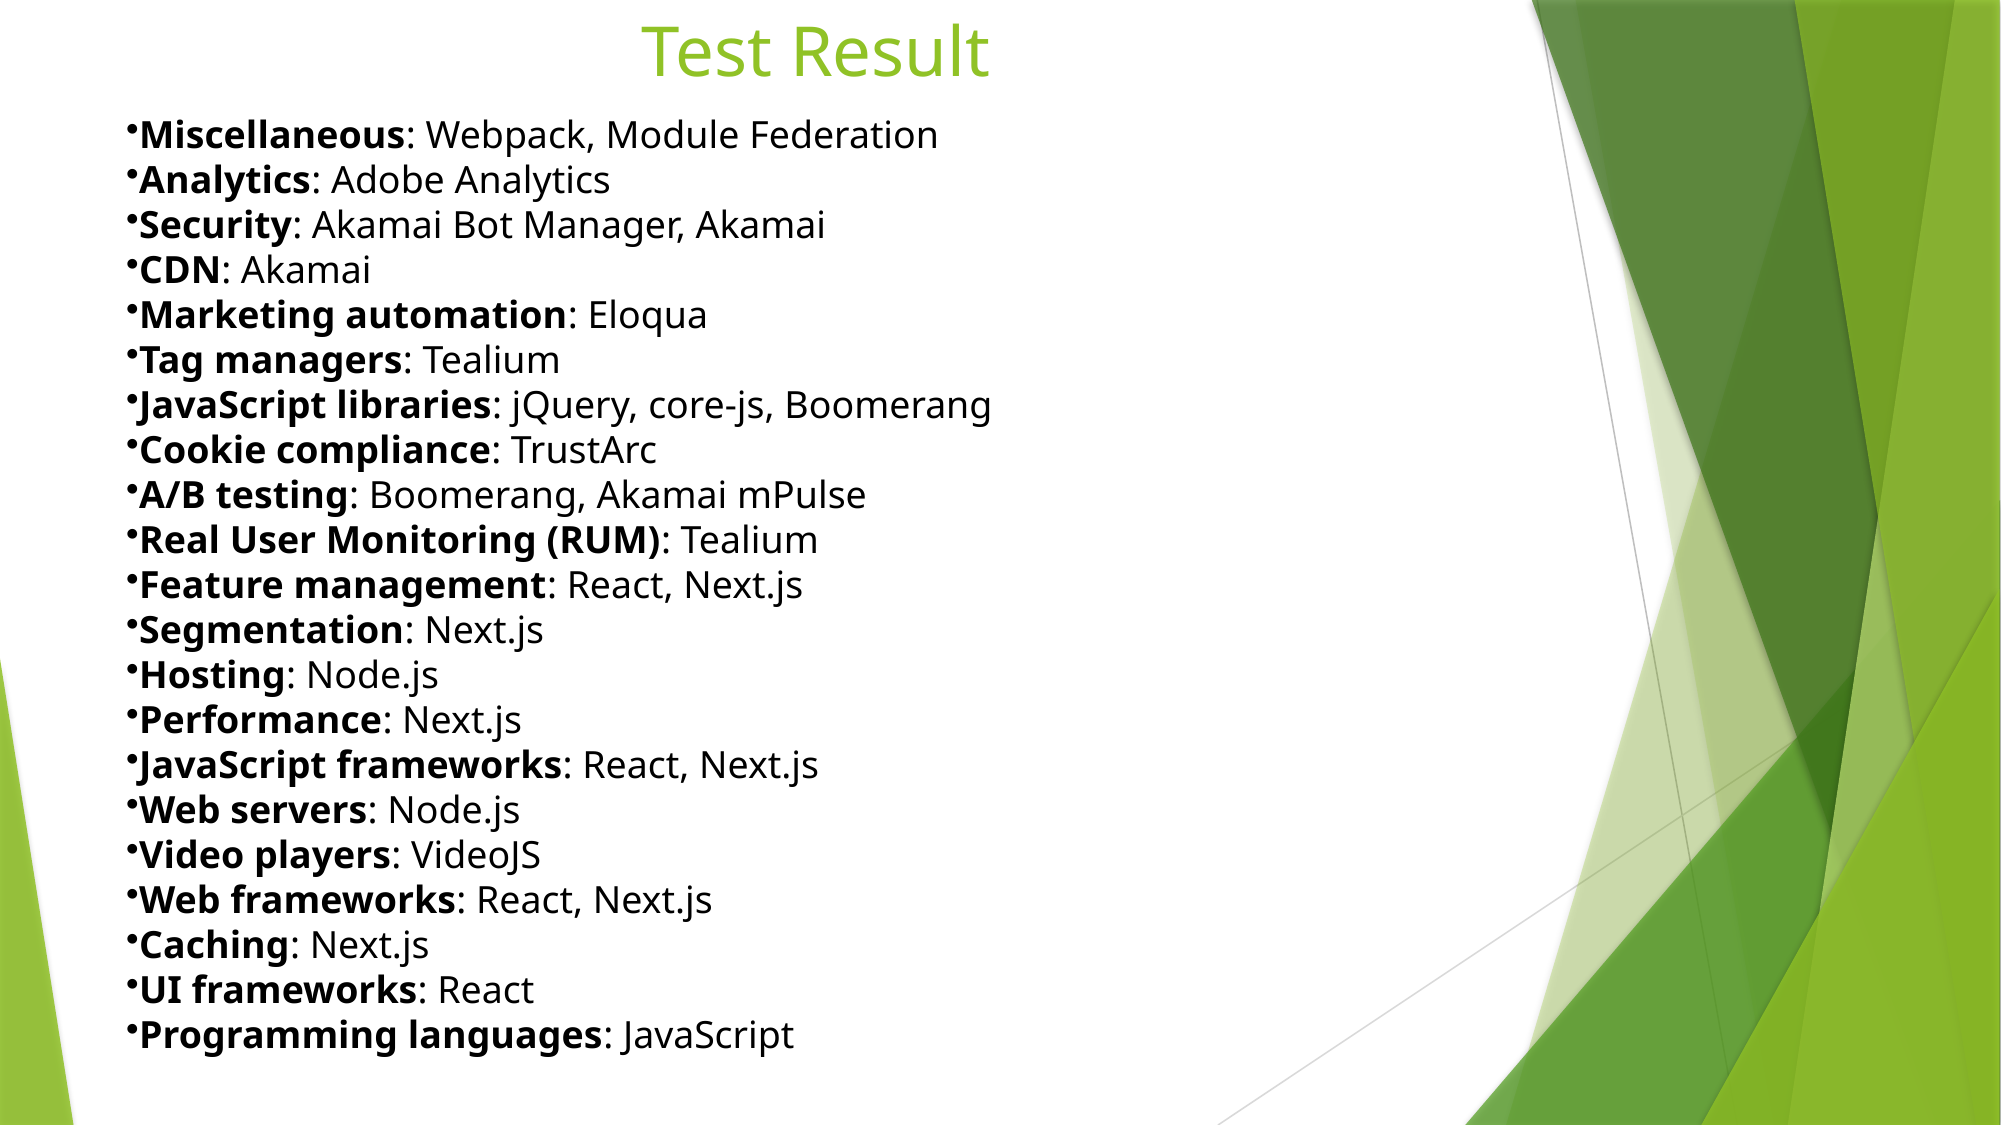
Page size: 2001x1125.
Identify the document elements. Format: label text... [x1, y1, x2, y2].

title Test Result [111, 0, 1522, 99]
list Miscellaneous: Webpack, Module Federation Analytics: Adobe Analytics Security: Akamai Bot Manager, Akamai CDN: Akamai Marketing automation: Eloqua Tag managers: Tealium JavaScript libraries: jQuery, core-js, Boomerang Cookie compliance: TrustArc A/B testing: Boomerang, Akamai mPulse Real User Monitoring (RUM): Tealium Feature management: React, Next.js Segmentation: Next.js Hosting: Node.js Performance: Next.js JavaScript frameworks: React, Next.js Web servers: Node.js Video players: VideoJS Web frameworks: React, Next.js Caching: Next.js UI frameworks: React Programming languages: JavaScript [111, 103, 1522, 1090]
